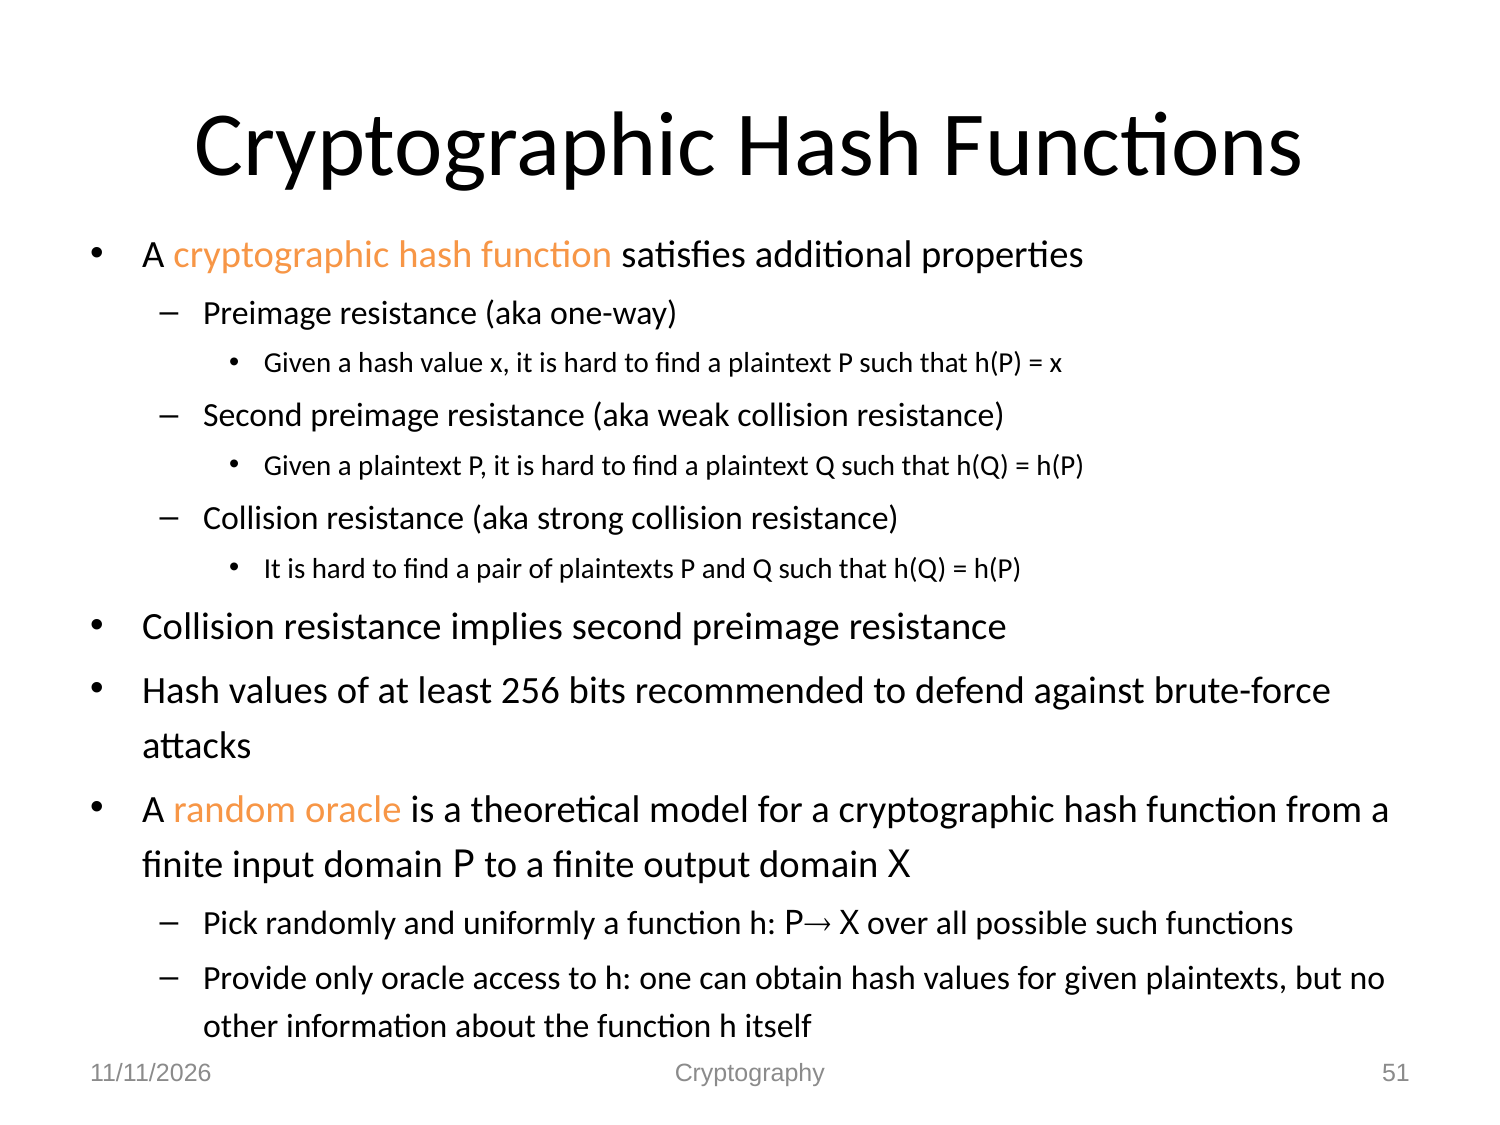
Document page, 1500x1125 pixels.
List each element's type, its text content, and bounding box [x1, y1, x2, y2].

slide_number 51 [1074, 1042, 1425, 1103]
list A cryptographic hash function satisfies additional properties Preimage resistance (aka one-way) Given a hash value x, it is hard to find a plaintext P such that h(P) = x Second preimage resistance (aka weak collision resistance) Given a plaintext P, it is hard to find a plaintext Q such that h(Q) = h(P) Collision resistance (aka strong collision resistance) It is hard to find a pair of plaintexts P and Q such that h(Q) = h(P) Collision resistance implies second preimage resistance Hash values of at least 256 bits recommended to defend against brute-force attacks A random oracle is a theoretical model for a cryptographic hash function from a finite input domain P to a finite output domain X Pick randomly and uniformly a function h: P X over all possible such functions Provide only oracle access to h: one can obtain hash values for given plaintexts, but no other information about the function h itself [75, 212, 1438, 1063]
title Cryptographic Hash Functions [75, 45, 1425, 212]
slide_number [75, 1042, 425, 1103]
footer Cryptography [512, 1042, 988, 1103]
